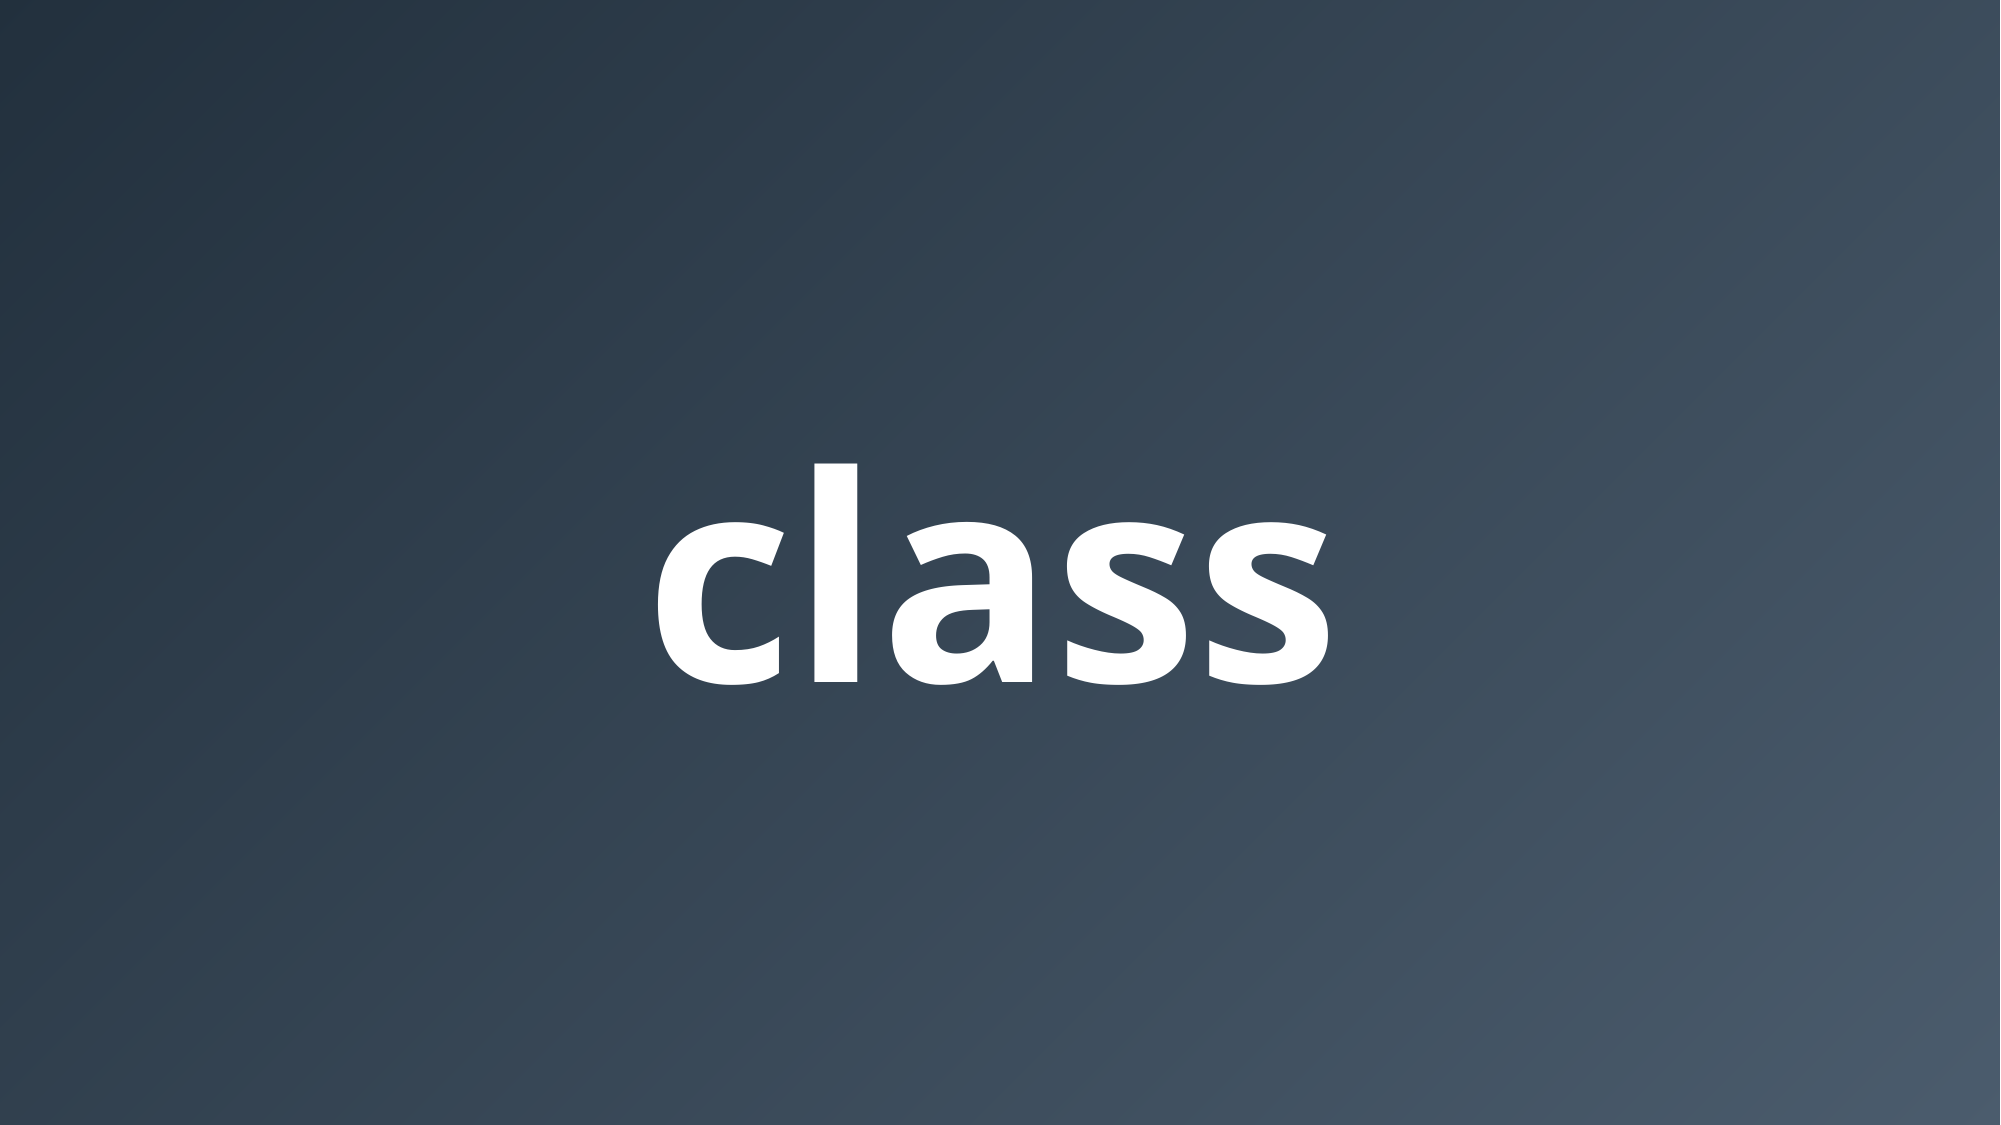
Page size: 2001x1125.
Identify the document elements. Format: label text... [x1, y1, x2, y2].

text_box class [630, 387, 1356, 748]
